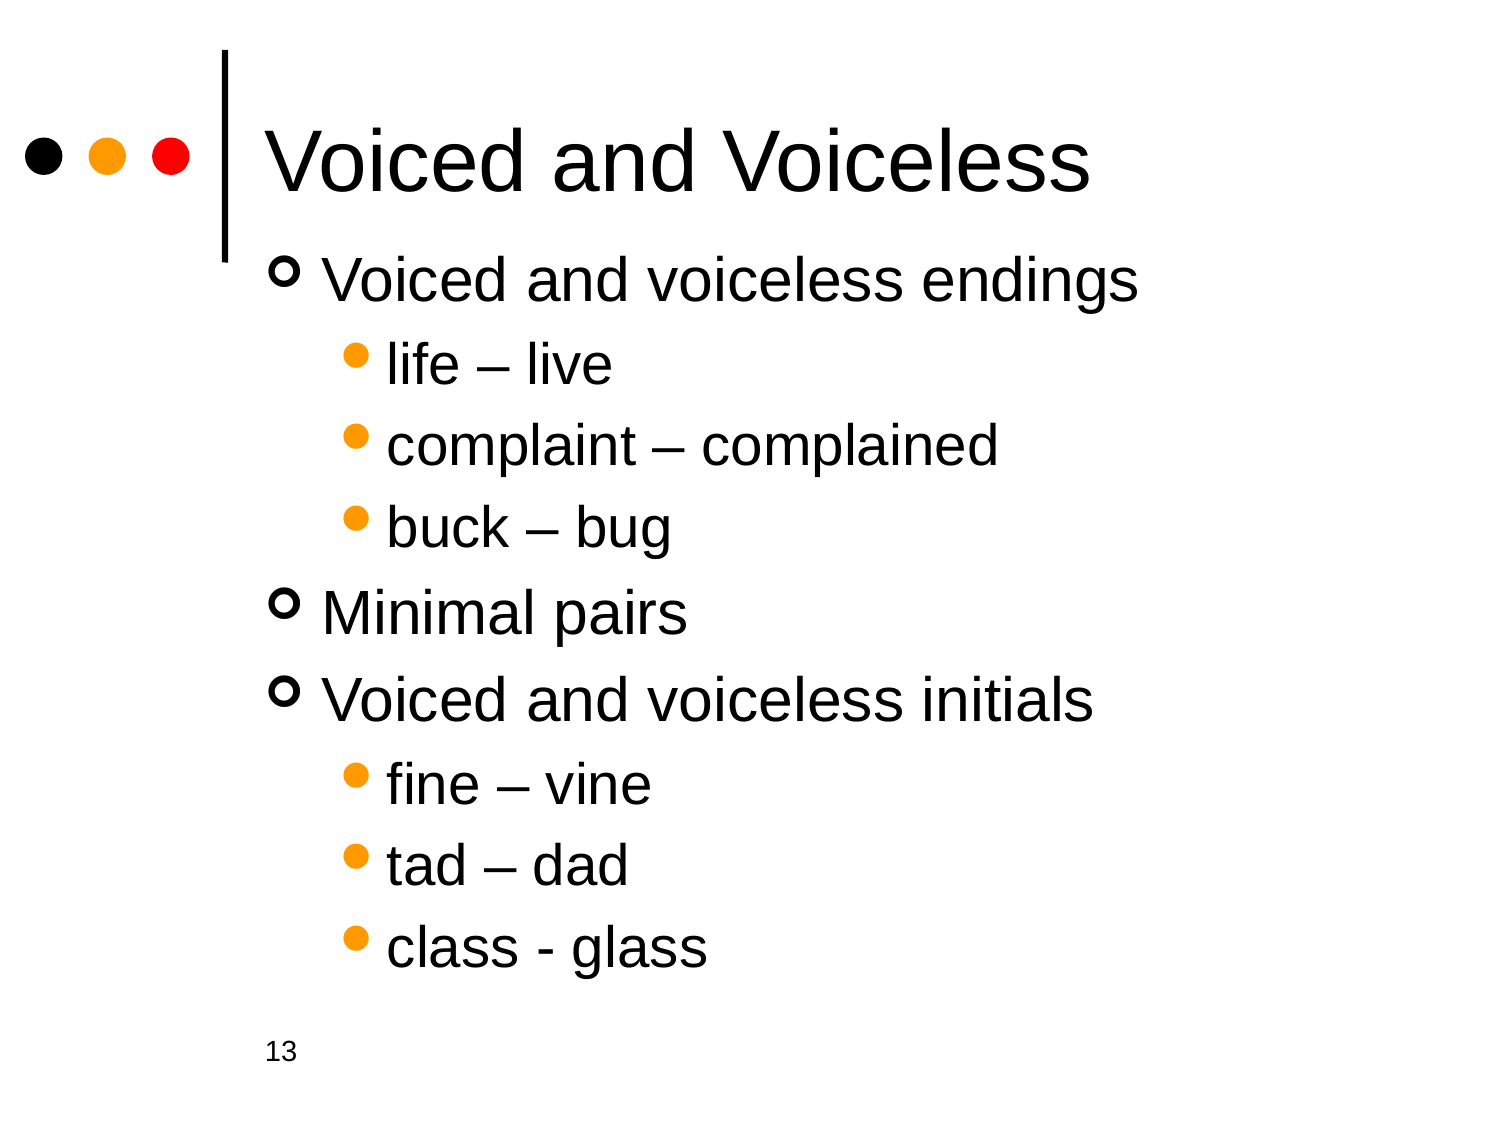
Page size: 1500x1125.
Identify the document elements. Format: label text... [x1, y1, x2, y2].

list Voiced and voiceless endings life – live complaint – complained buck – bug Minimal pairs Voiced and voiceless initials fine – vine tad – dad class - glass [249, 231, 1400, 988]
slide_number 13 [249, 1025, 463, 1100]
title Voiced and Voiceless [249, 31, 1400, 231]
